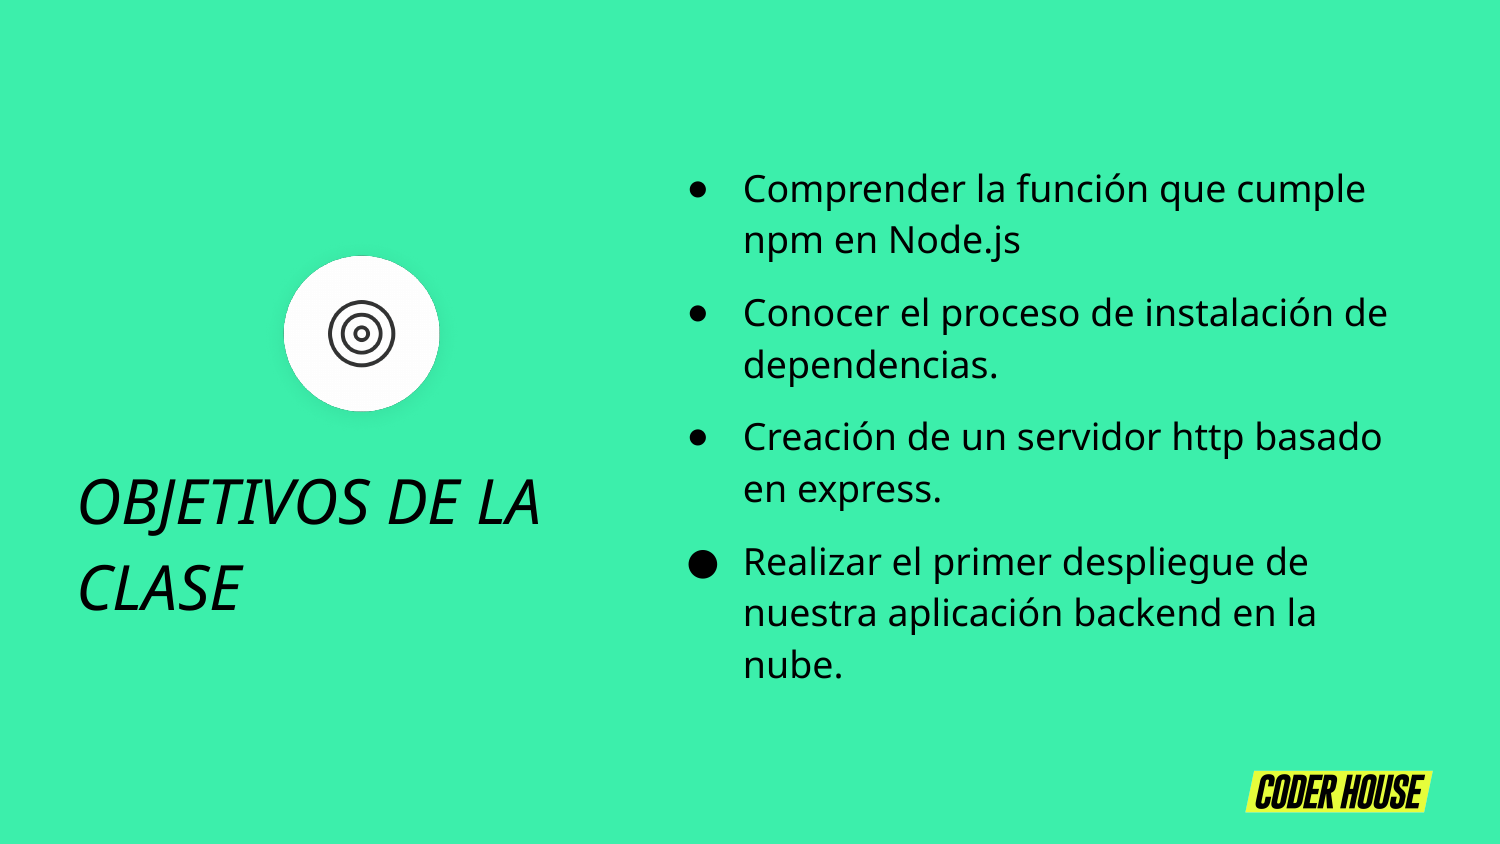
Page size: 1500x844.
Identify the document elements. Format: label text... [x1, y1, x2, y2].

text_box OBJETIVOS DE LA CLASE [61, 435, 658, 598]
picture [264, 235, 460, 431]
text_box Comprender la función que cumple npm en Node.js Conocer el proceso de instalación de dependencias. Creación de un servidor http basado en express. Realizar el primer despliegue de nuestra aplicación backend en la nube. [652, 186, 1412, 658]
picture [1241, 764, 1437, 819]
